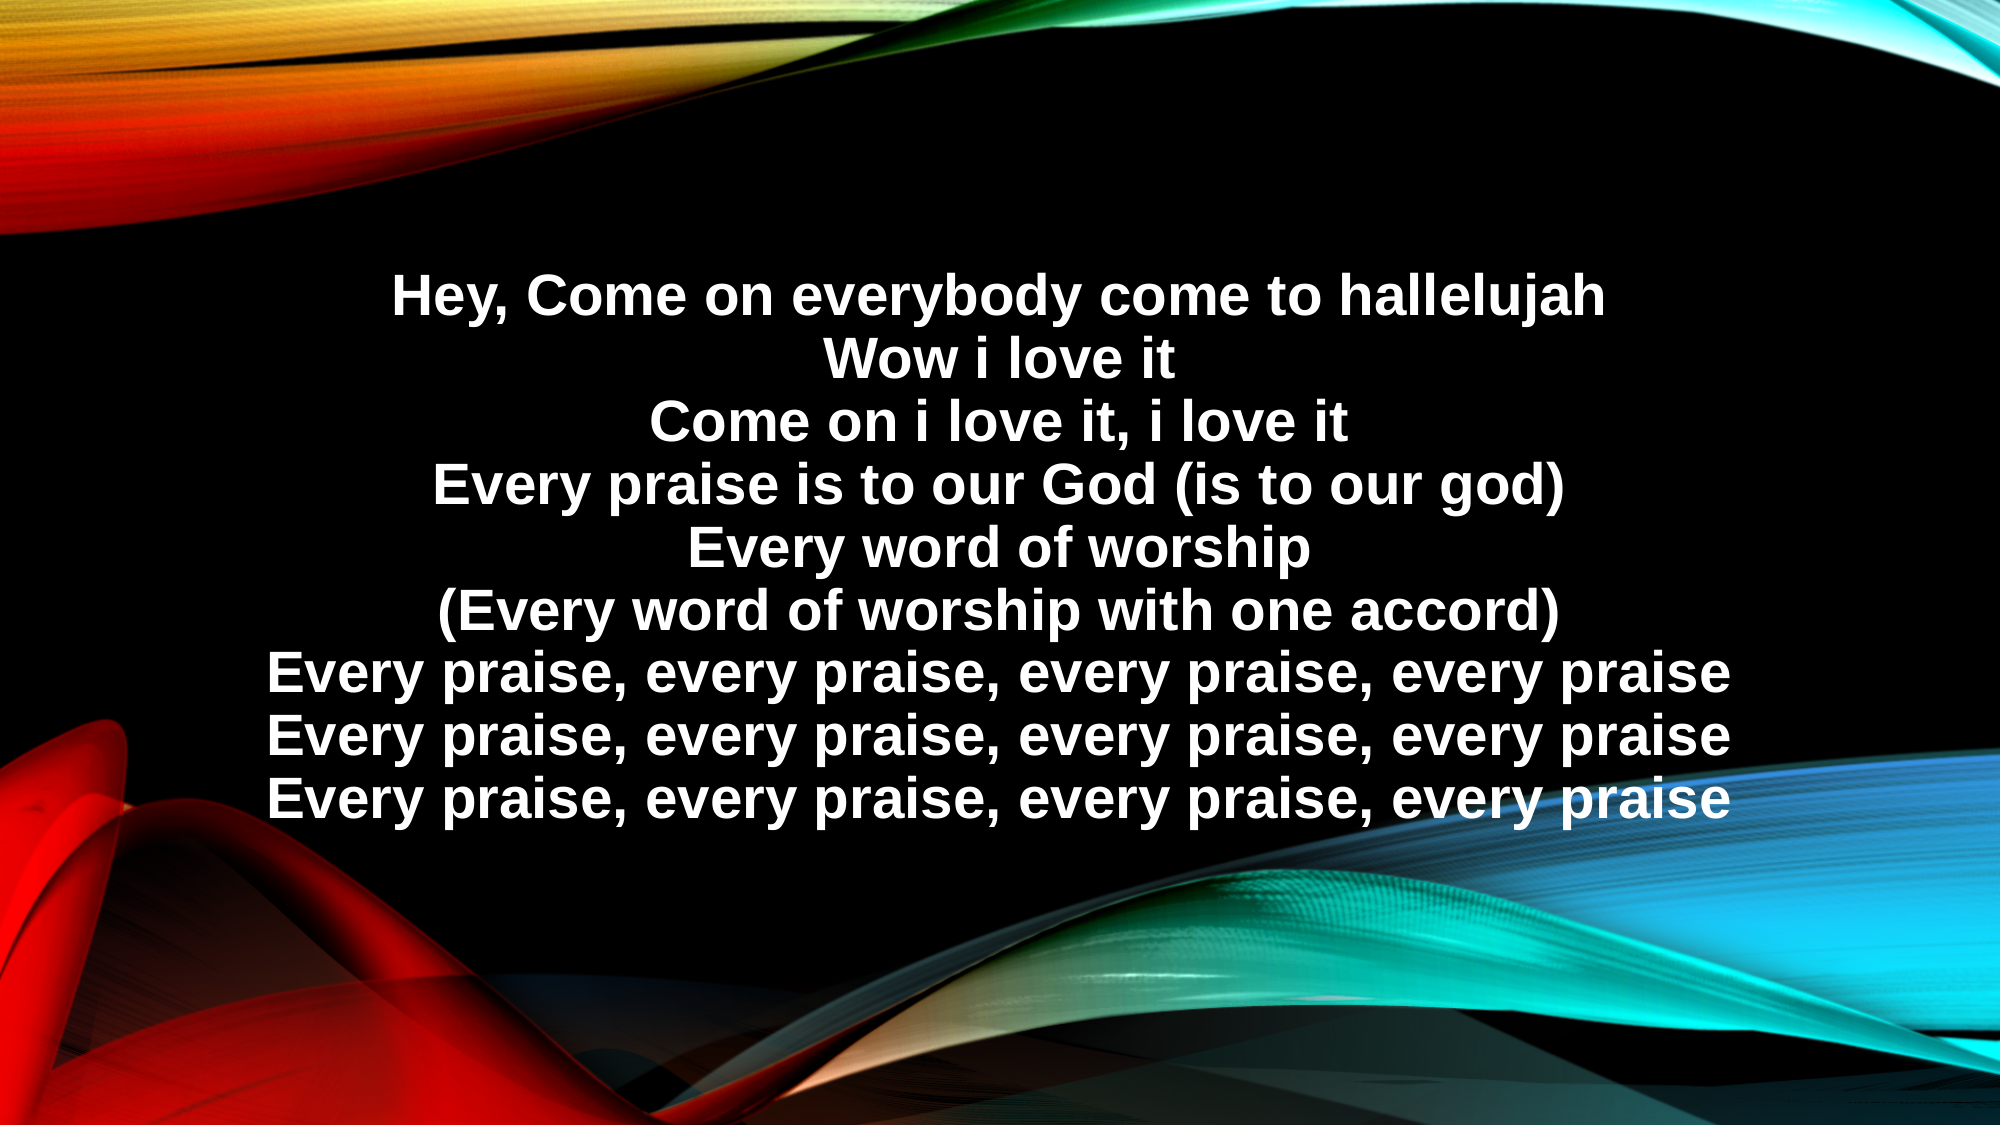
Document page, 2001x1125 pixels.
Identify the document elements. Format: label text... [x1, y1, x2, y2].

subtitle Hey, Come on everybody come to hallelujah Wow i love it Come on i love it, i love it Every praise is to our God (is to our god) Every word of worship (Every word of worship with one accord) Every praise, every praise, every praise, every praise Every praise, every praise, every praise, every praise Every praise, every praise, every praise, every praise [0, 0, 2000, 1125]
